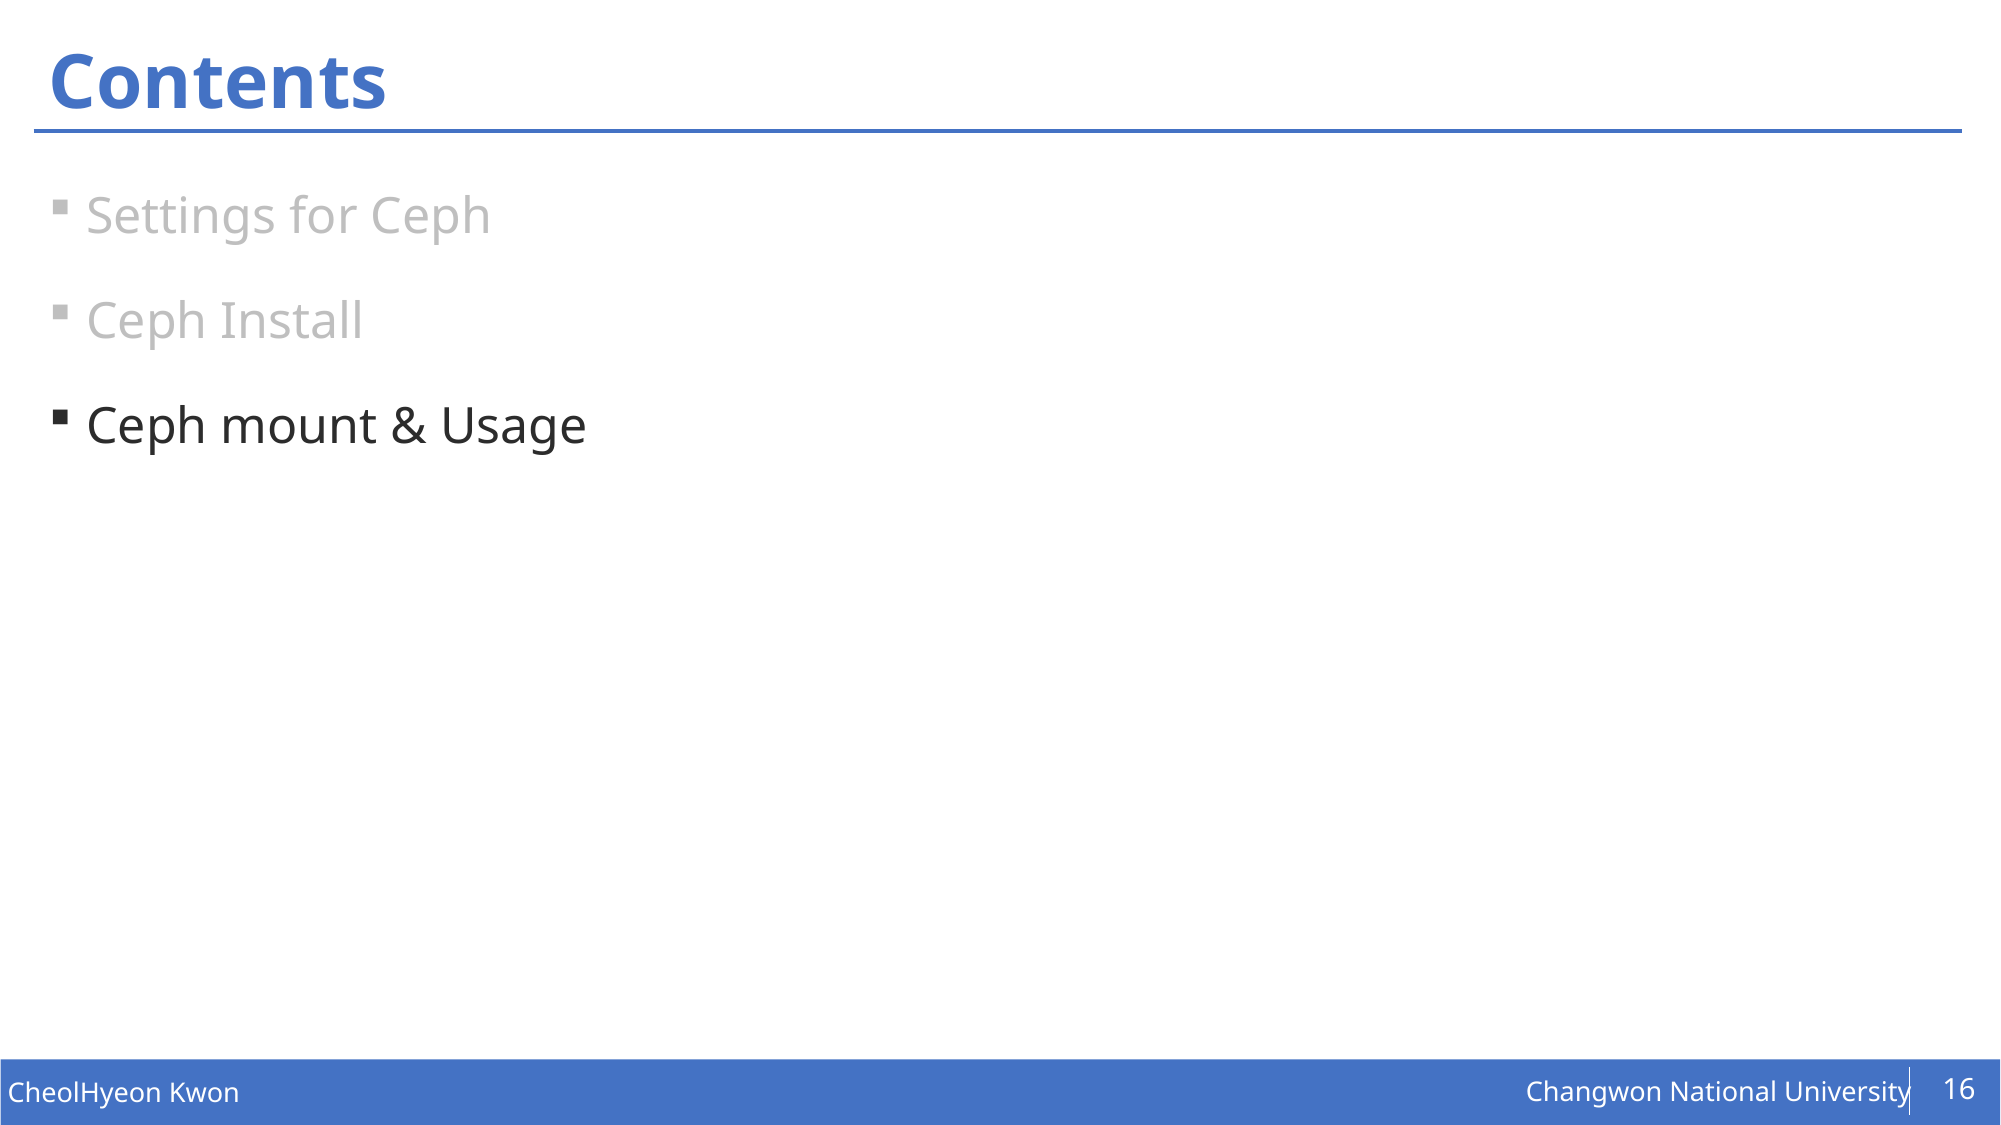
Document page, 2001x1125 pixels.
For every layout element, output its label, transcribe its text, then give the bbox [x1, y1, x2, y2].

list Settings for Ceph Ceph Install Ceph mount & Usage [33, 152, 1963, 997]
slide_number 16 [1922, 1060, 1996, 1121]
title Contents [33, 27, 1963, 143]
